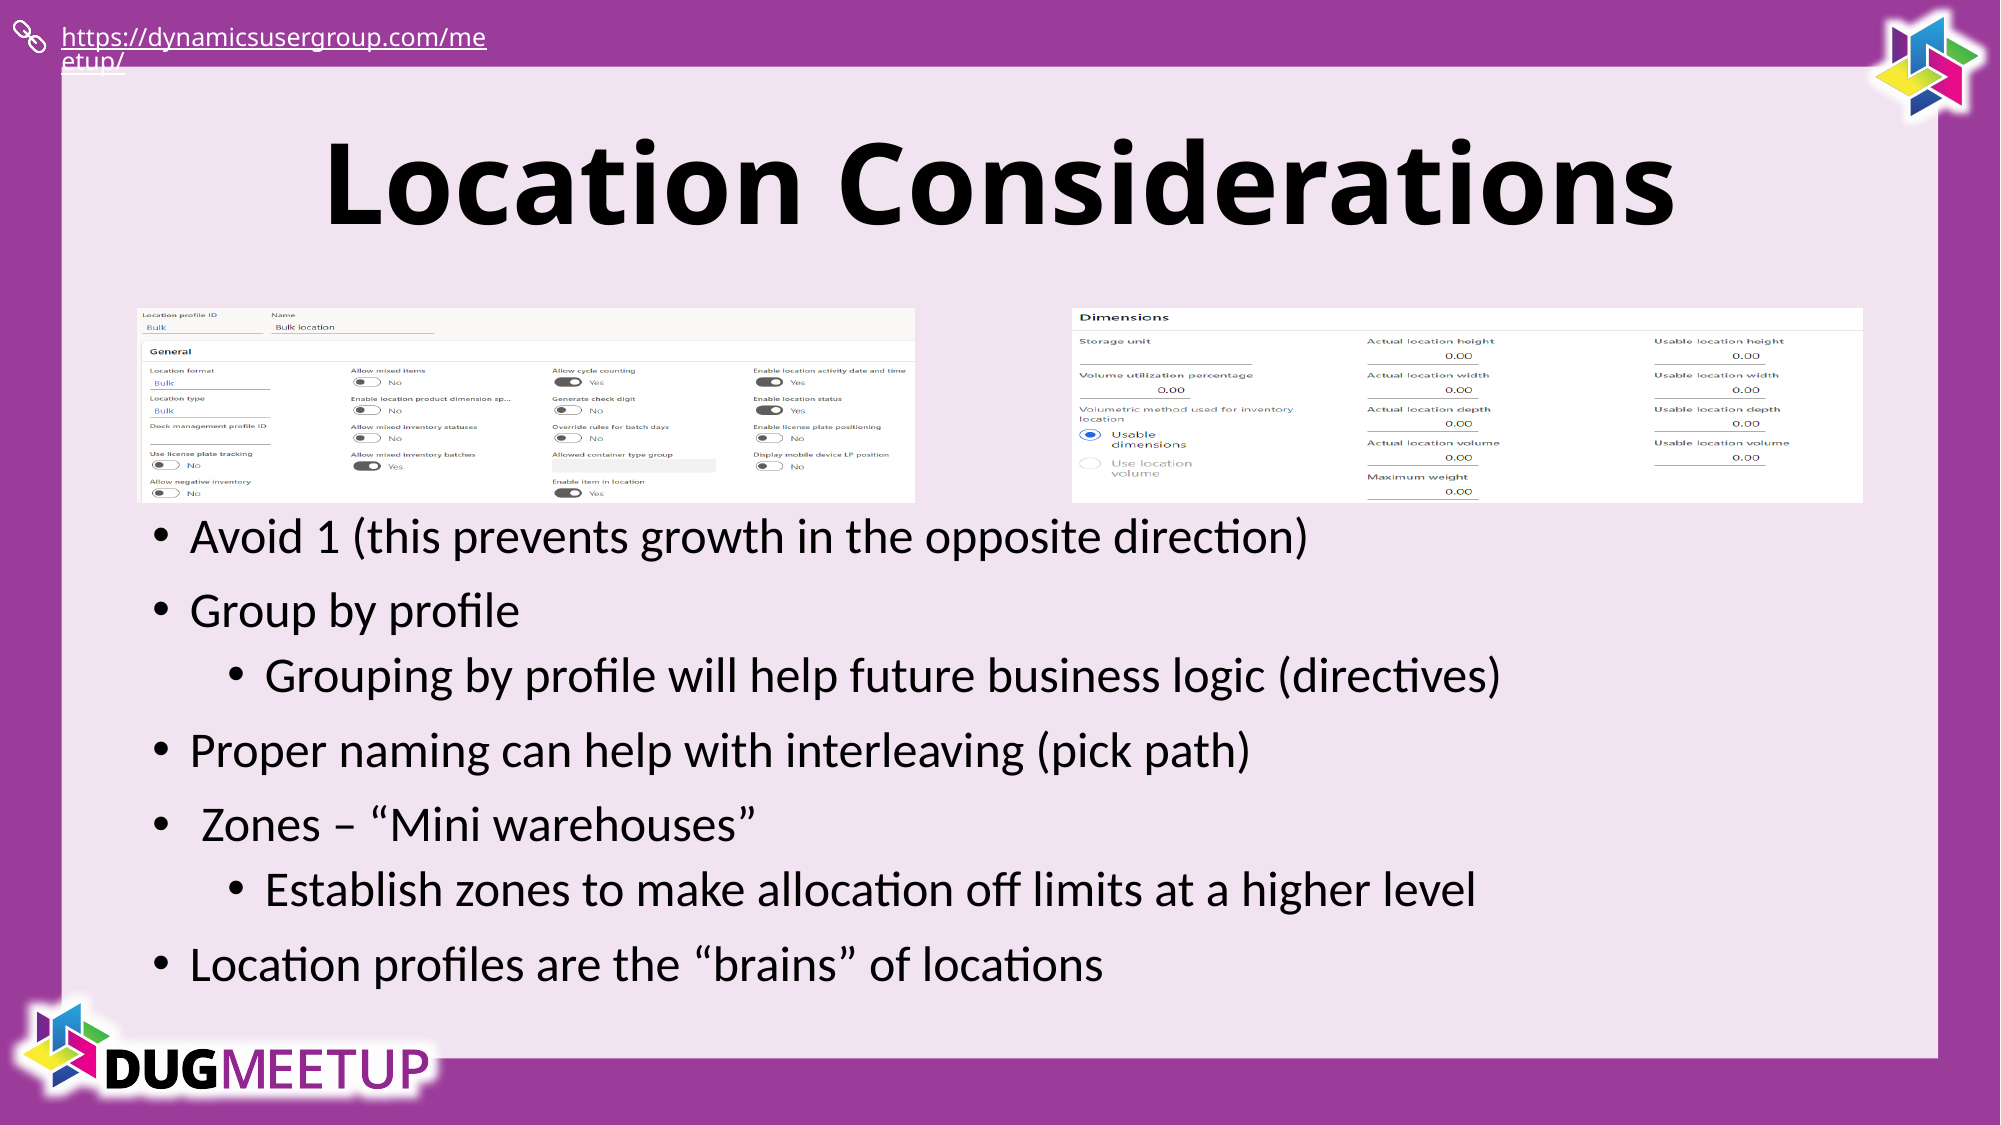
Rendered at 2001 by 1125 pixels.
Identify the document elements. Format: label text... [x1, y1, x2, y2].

picture [1875, 17, 1979, 116]
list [1072, 308, 1863, 503]
picture [21, 1001, 437, 1093]
picture [6, 13, 53, 60]
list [137, 308, 915, 503]
list Avoid 1 (this prevents growth in the opposite direction) Group by profile Grouping by profile will help future business logic (directives) Proper naming can help with interleaving (pick path) Zones – “Mini warehouses” Establish zones to make allocation off limits at a higher level Location profiles are the “brains” of locations [137, 502, 1863, 1046]
title Location Considerations [137, 79, 1863, 297]
